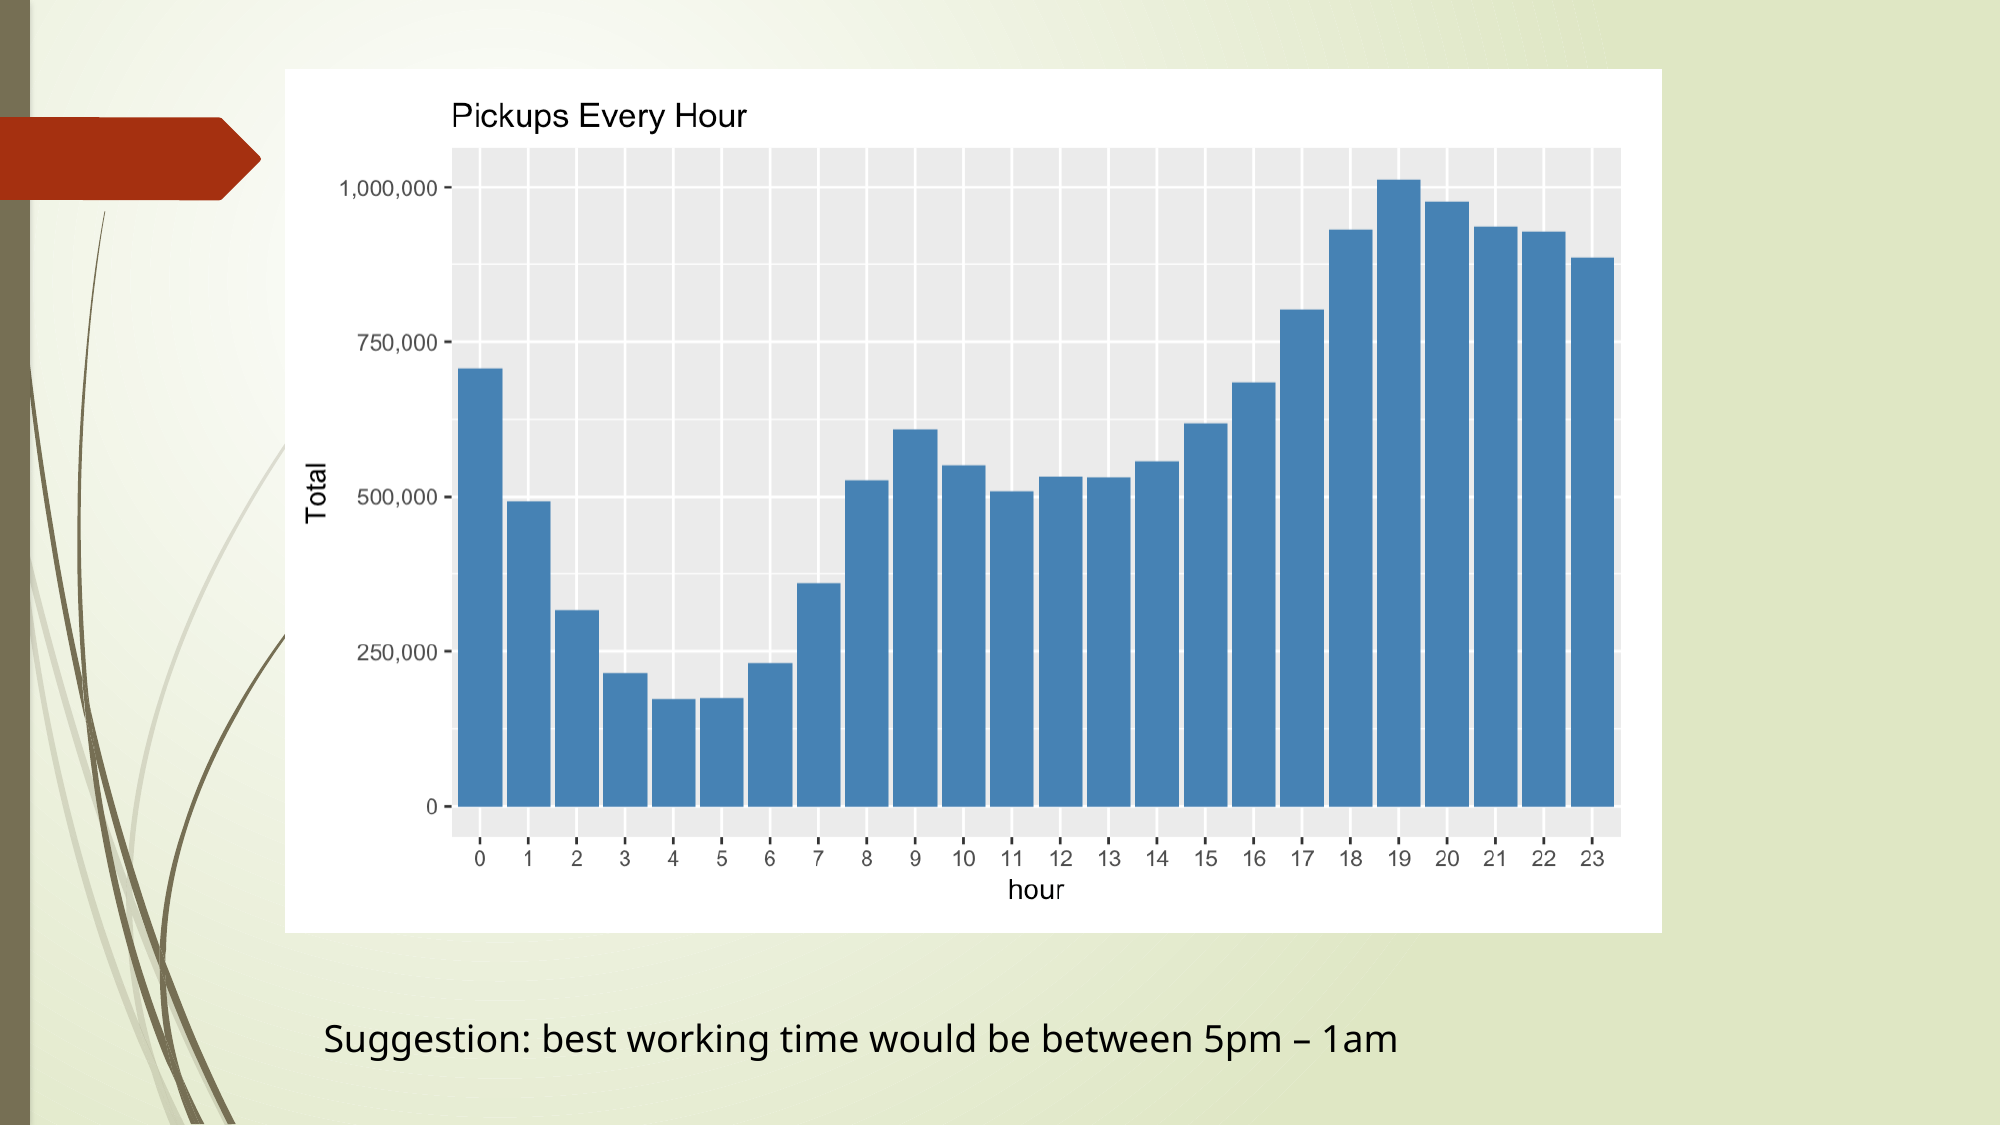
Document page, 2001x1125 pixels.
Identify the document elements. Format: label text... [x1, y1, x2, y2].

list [285, 68, 1663, 934]
text_box Suggestion: best working time would be between 5pm – 1am [308, 1007, 1415, 1068]
